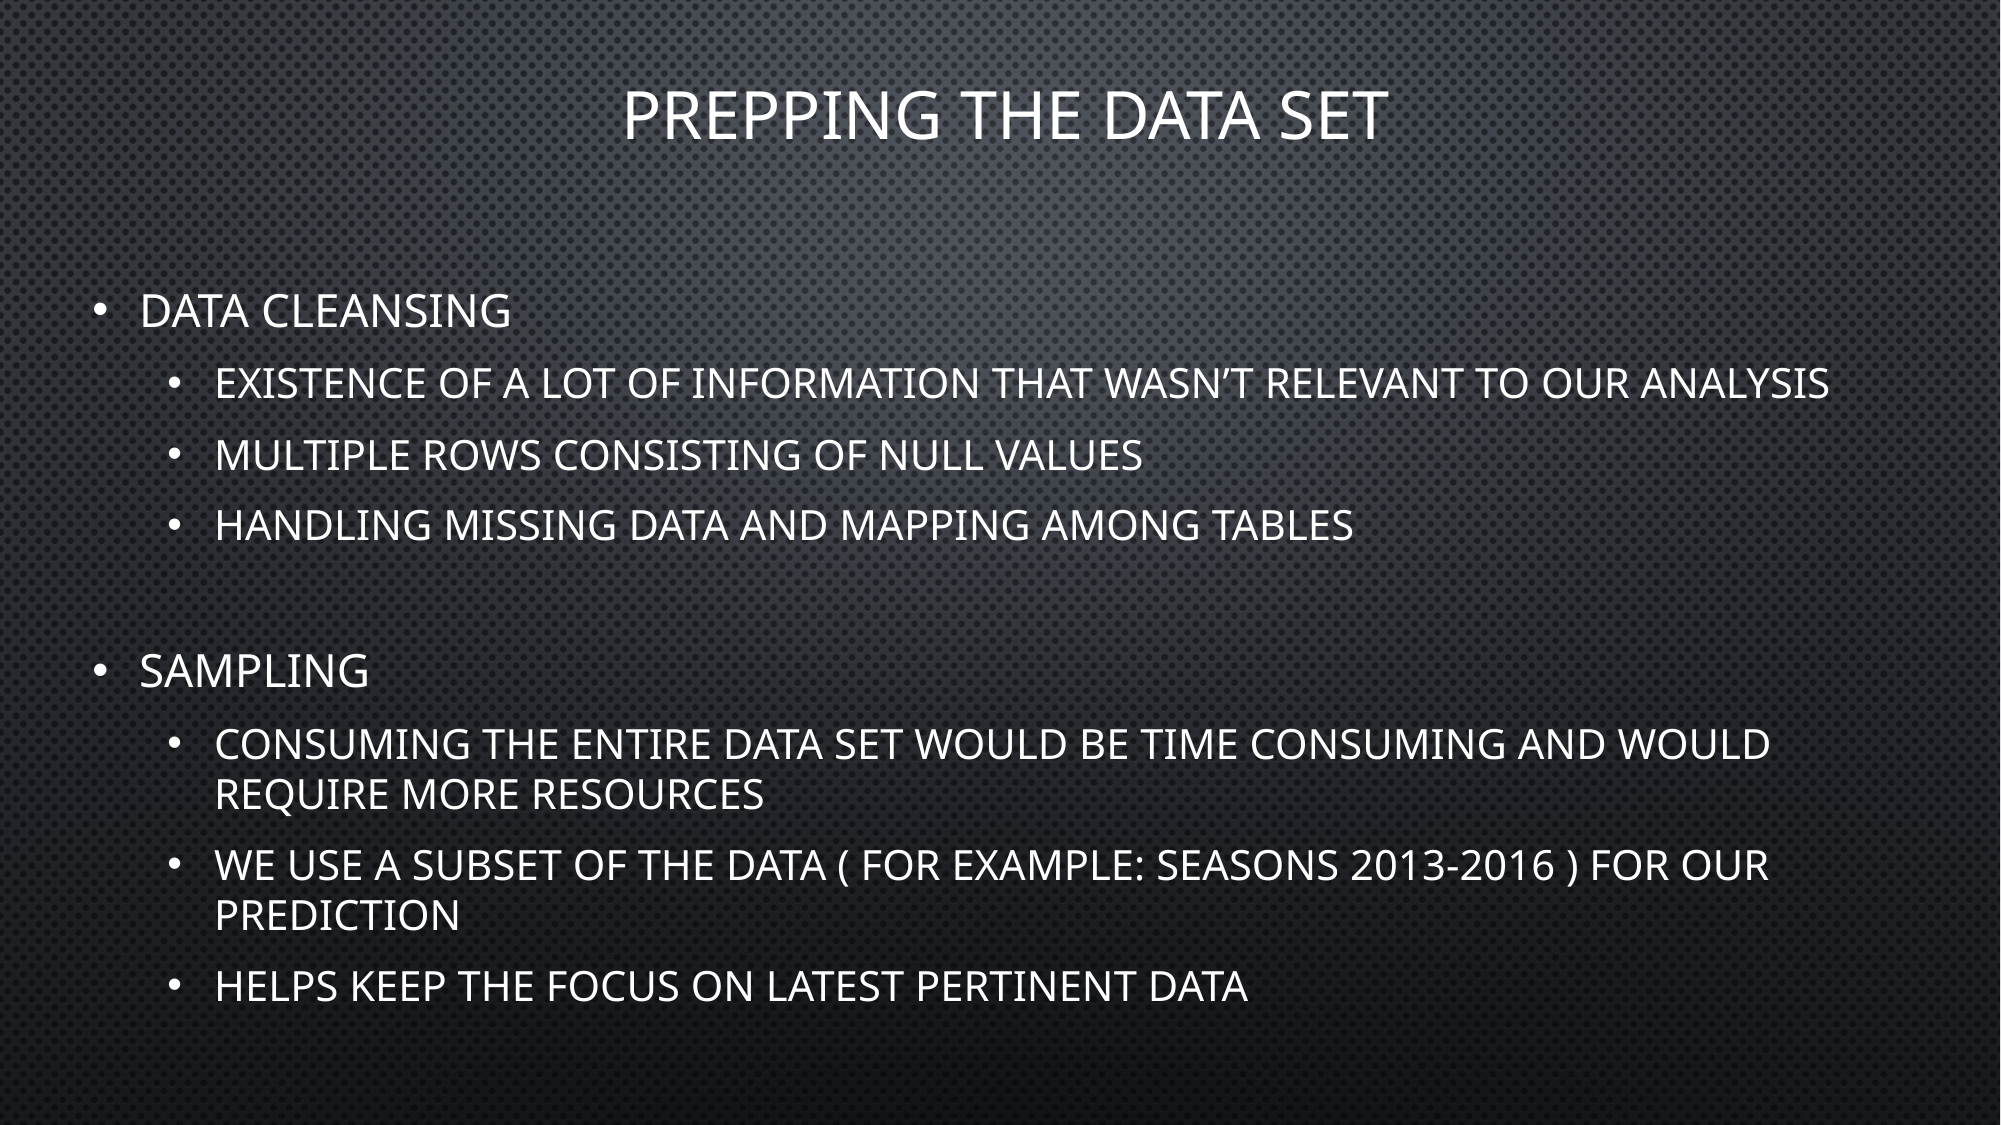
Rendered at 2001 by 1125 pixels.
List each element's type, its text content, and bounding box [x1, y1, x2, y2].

title Prepping the data set [193, 30, 1819, 196]
list DATA CLEANSING Existence of a lot of information that wasn’t relevant to our analysis Multiple rows consisting of null values Handling missing data and mapping among tables SAMPLING Consuming the entire data set would be time consuming and would require more resources We use a subset of the data ( For example: Seasons 2013-2016 ) for our prediction Helps keep the focus on latest pertinent data [77, 208, 1935, 1083]
